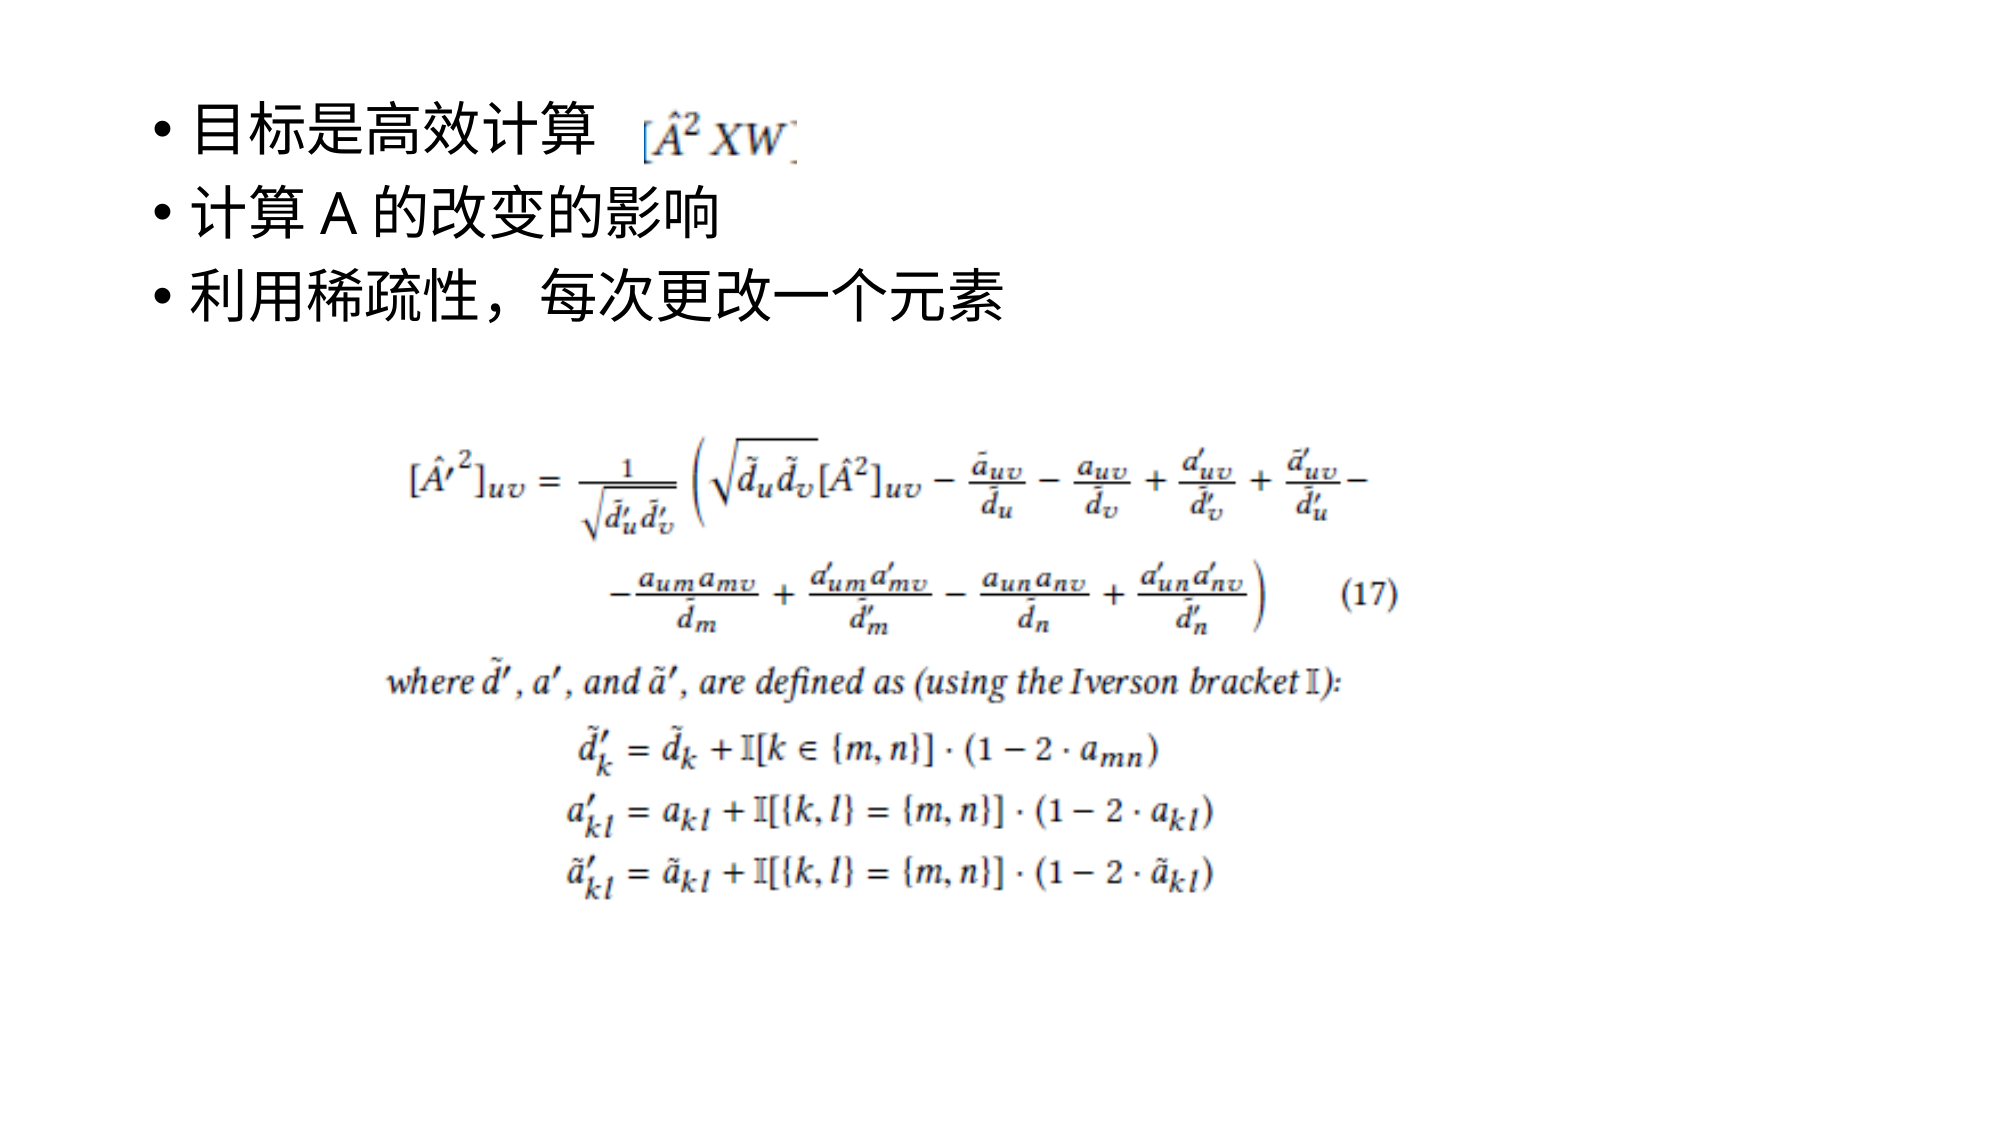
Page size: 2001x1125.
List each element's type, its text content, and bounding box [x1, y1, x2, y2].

picture [326, 406, 1454, 918]
picture [644, 93, 797, 176]
list 目标是高效计算 计算A的改变的影响 利用稀疏性，每次更改一个元素 [137, 92, 1863, 1014]
